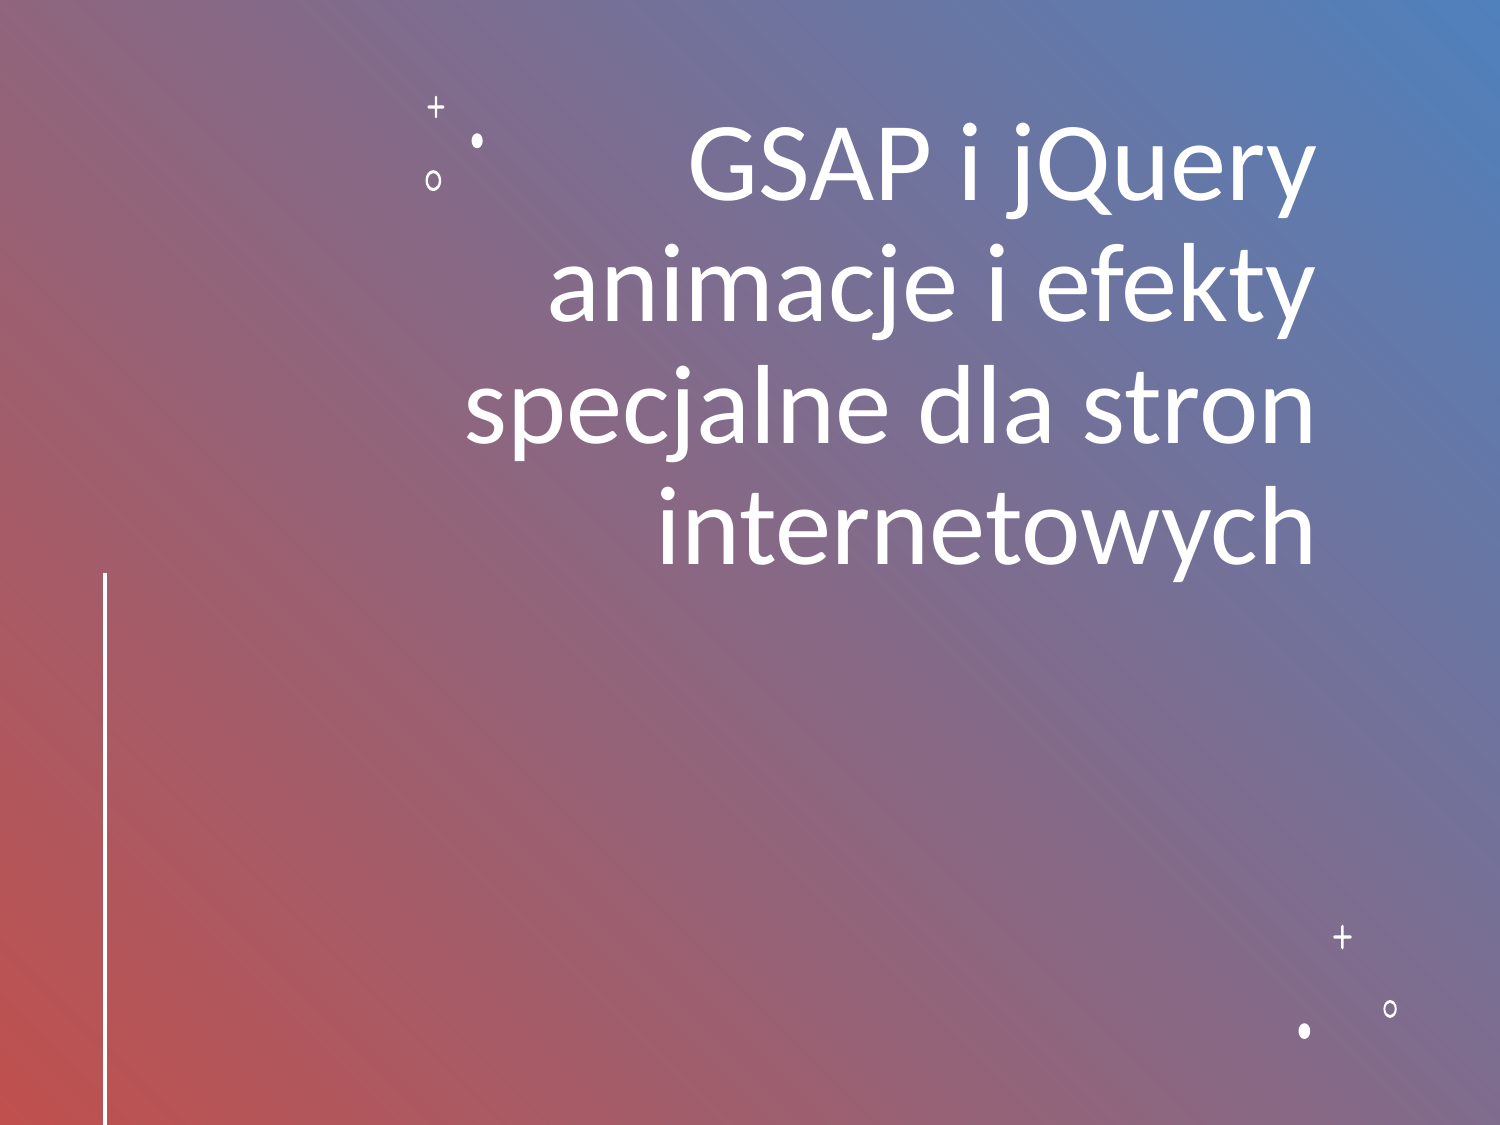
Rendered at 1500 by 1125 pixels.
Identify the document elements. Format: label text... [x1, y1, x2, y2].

text_box [425, 170, 442, 192]
text_box [471, 133, 483, 149]
text_box [427, 95, 445, 119]
text_box [1333, 924, 1352, 950]
text_box [1383, 1000, 1397, 1018]
text_box [1298, 1023, 1311, 1039]
text_box [0, 0, 1500, 1125]
title GSAP i jQuery animacje i efekty specjalne dla stron internetowych [148, 95, 1333, 779]
